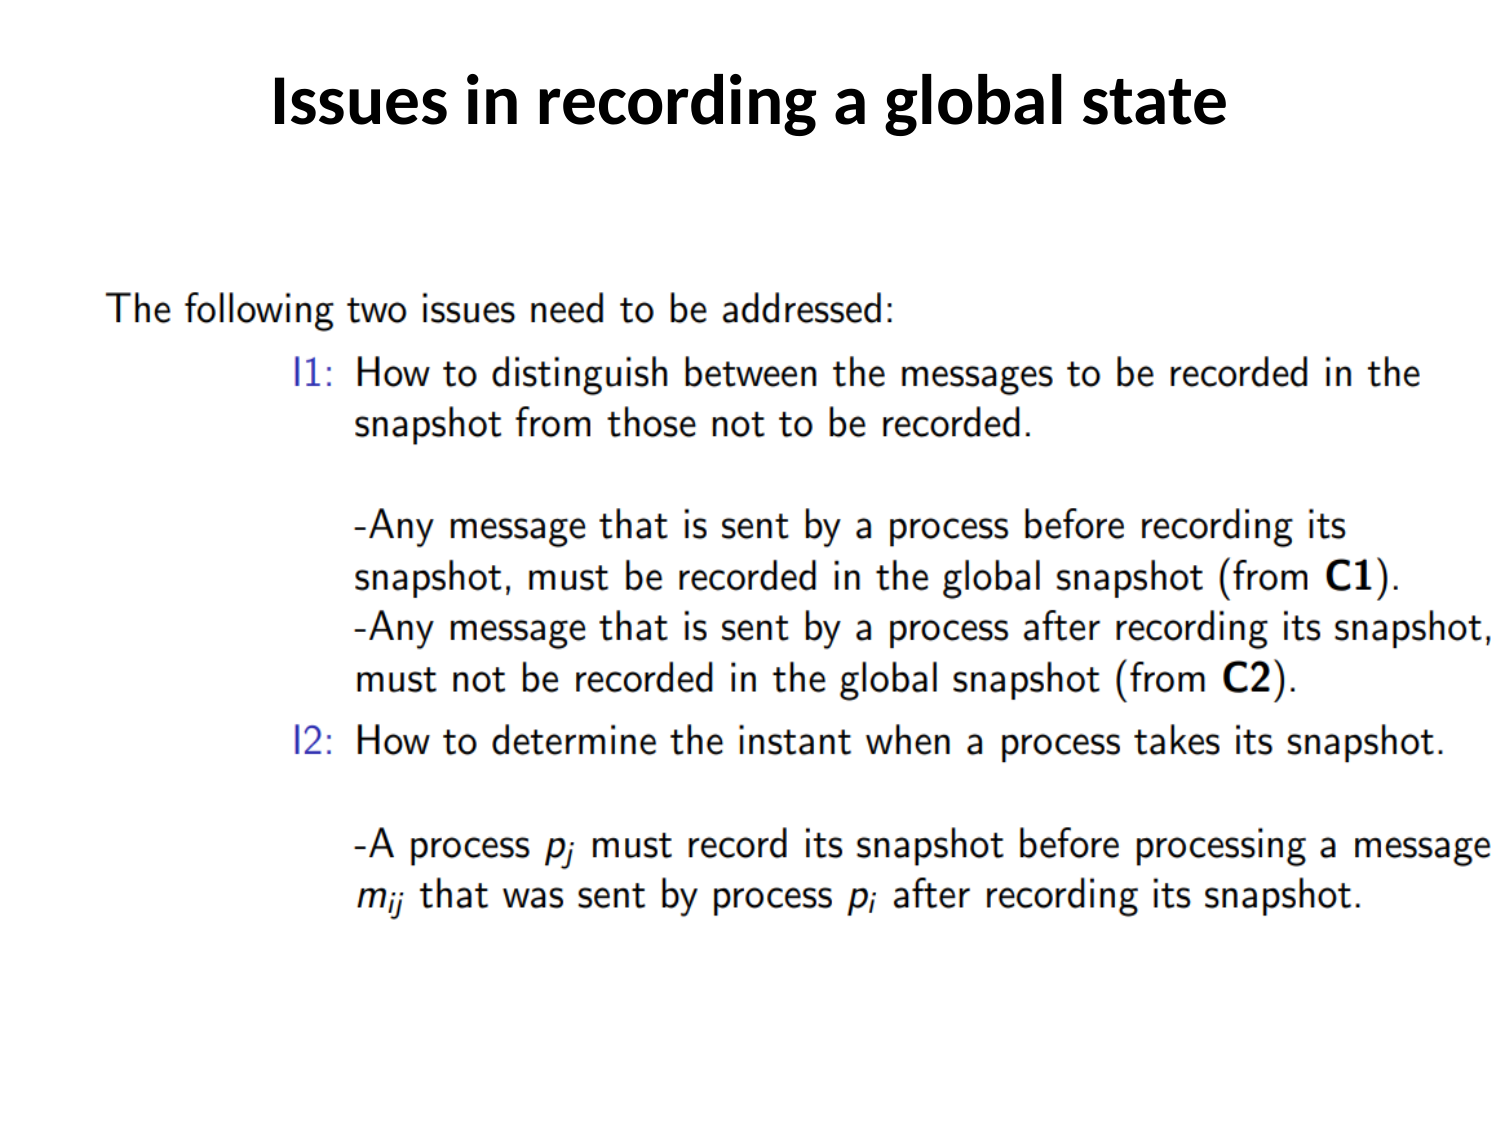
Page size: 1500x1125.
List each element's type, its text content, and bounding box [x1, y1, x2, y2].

title Issues in recording a global state [75, 45, 1425, 233]
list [74, 249, 1500, 928]
